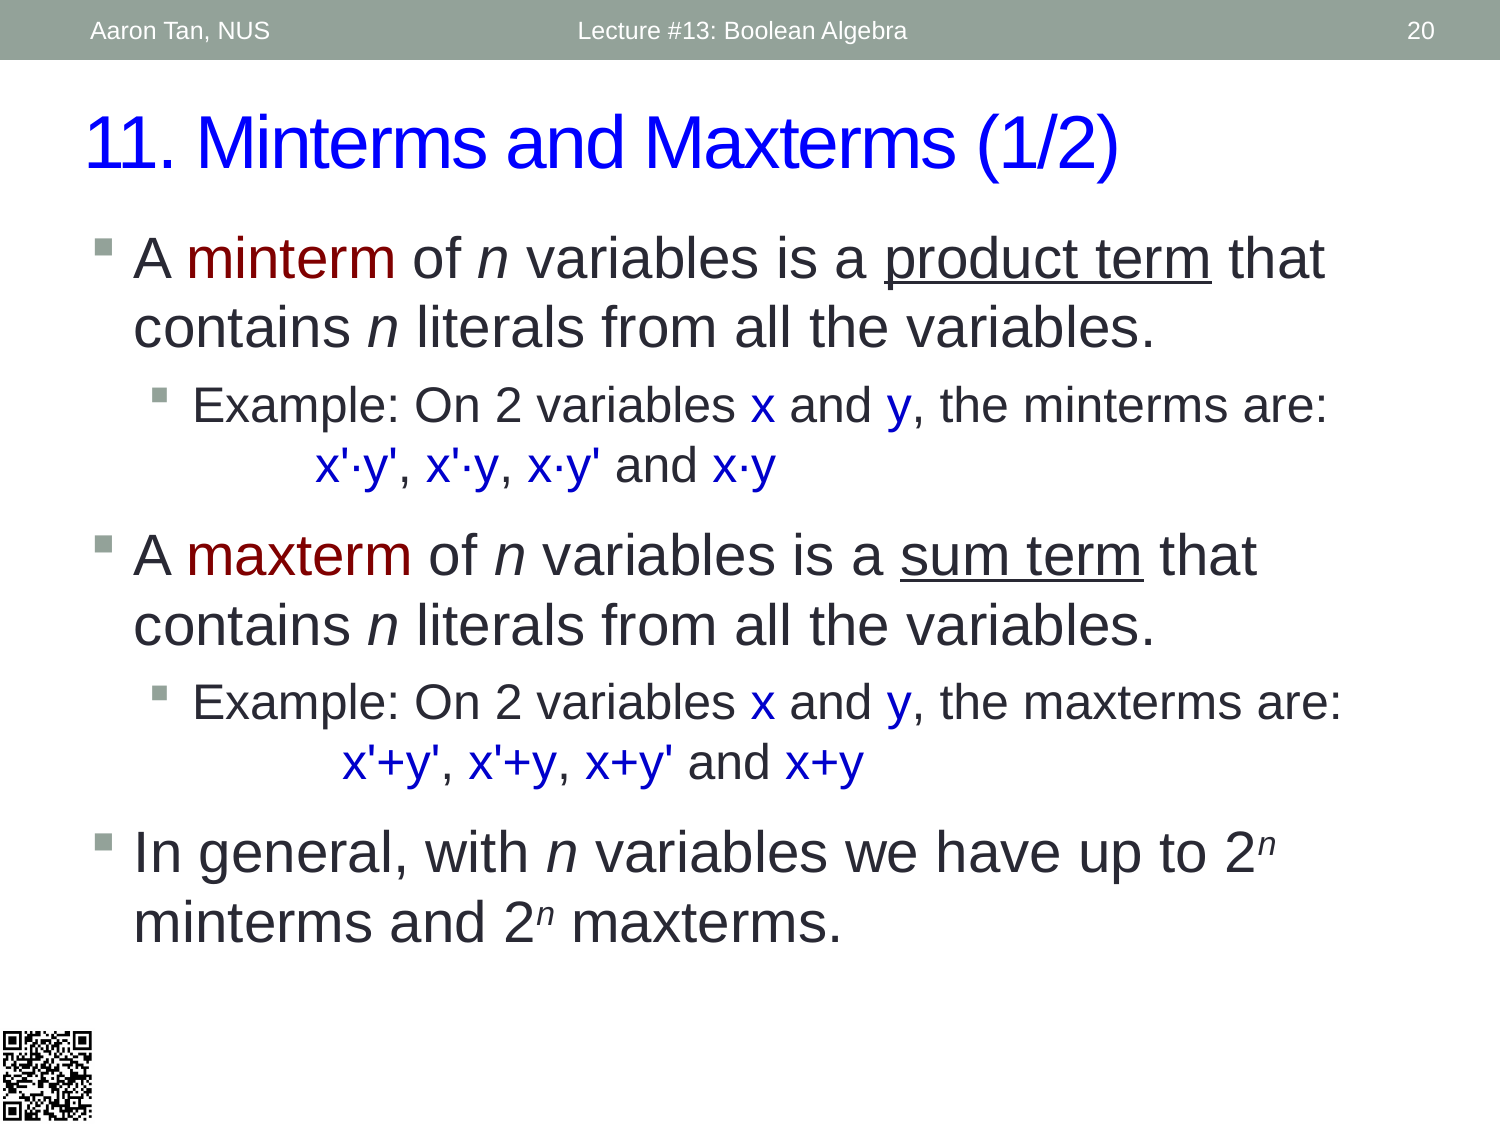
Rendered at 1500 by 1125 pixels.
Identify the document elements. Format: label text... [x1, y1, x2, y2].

text_box A minterm of n variables is a product term that contains n literals from all the variables. Example: On 2 variables x and y, the minterms are: x'∙y', x'∙y, x∙y' and x∙y A maxterm of n variables is a sum term that contains n literals from all the variables. Example: On 2 variables x and y, the maxterms are: x'+y', x'+y, x+y' and x+y In general, with n variables we have up to 2n minterms and 2n maxterms. [74, 212, 1425, 1006]
slide_number Aaron Tan, NUS [75, 3, 550, 57]
title 11. Minterms and Maxterms (1/2) [68, 86, 1429, 192]
footer Lecture #13: Boolean Algebra [562, 3, 1238, 57]
picture [0, 1028, 95, 1124]
slide_number 20 [1308, 3, 1450, 57]
